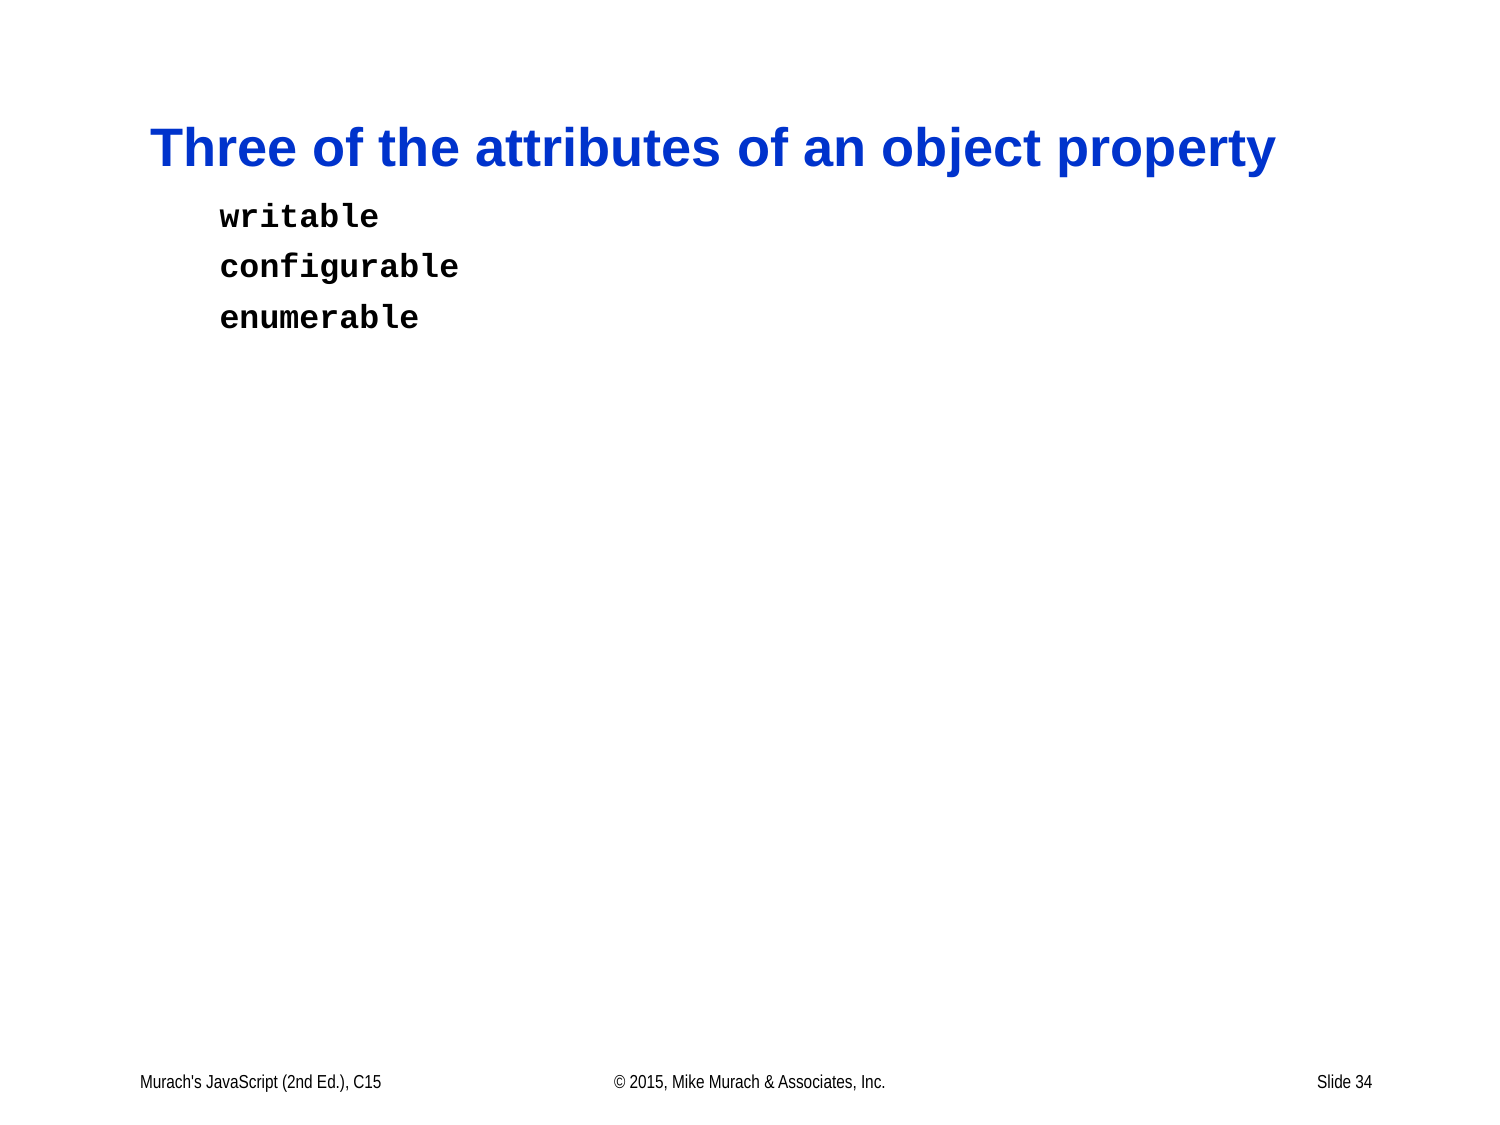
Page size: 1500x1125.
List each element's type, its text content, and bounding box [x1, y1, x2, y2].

slide_number Murach's JavaScript (2nd Ed.), C15 [125, 1025, 450, 1100]
slide_number Slide 34 [1074, 1025, 1388, 1100]
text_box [162, 199, 1361, 351]
footer © 2015, Mike Murach & Associates, Inc. [474, 1025, 1025, 1100]
title Three of the attributes of an object property [150, 112, 1350, 179]
